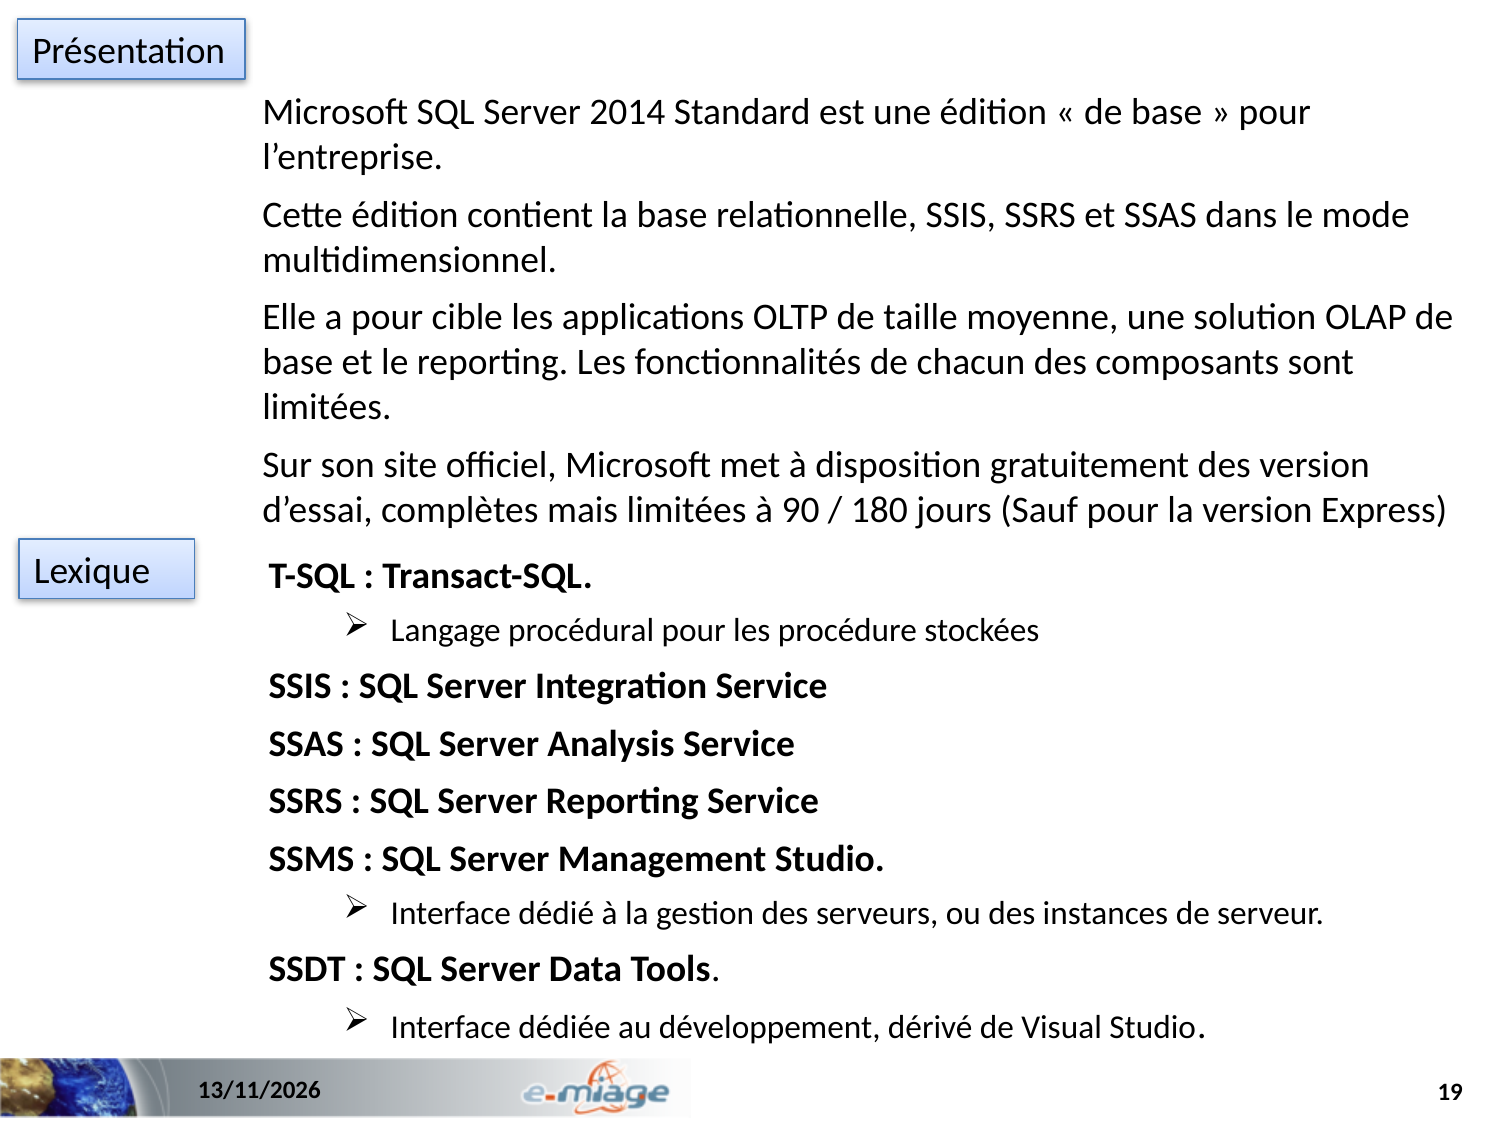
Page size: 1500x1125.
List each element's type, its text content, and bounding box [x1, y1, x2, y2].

picture [0, 1058, 691, 1118]
text_box Microsoft SQL Server 2014 Standard est une édition « de base » pour l’entreprise. Cette édition contient la base relationnelle, SSIS, SSRS et SSAS dans le mode multidimensionnel. Elle a pour cible les applications OLTP de taille moyenne, une solution OLAP de base et le reporting. Les fonctionnalités de chacun des composants sont limitées. Sur son site officiel, Microsoft met à disposition gratuitement des version d’essai, complètes mais limitées à 90 / 180 jours (Sauf pour la version Express) [247, 79, 1500, 537]
text_box T-SQL : Transact-SQL. Langage procédural pour les procédure stockées SSIS : SQL Server Integration Service SSAS : SQL Server Analysis Service SSRS : SQL Server Reporting Service SSMS : SQL Server Management Studio. Interface dédié à la gestion des serveurs, ou des instances de serveur. SSDT : SQL Server Data Tools. Interface dédiée au développement, dérivé de Visual Studio. [253, 543, 1447, 1054]
text_box Lexique [18, 538, 195, 599]
text_box Présentation [17, 18, 246, 80]
